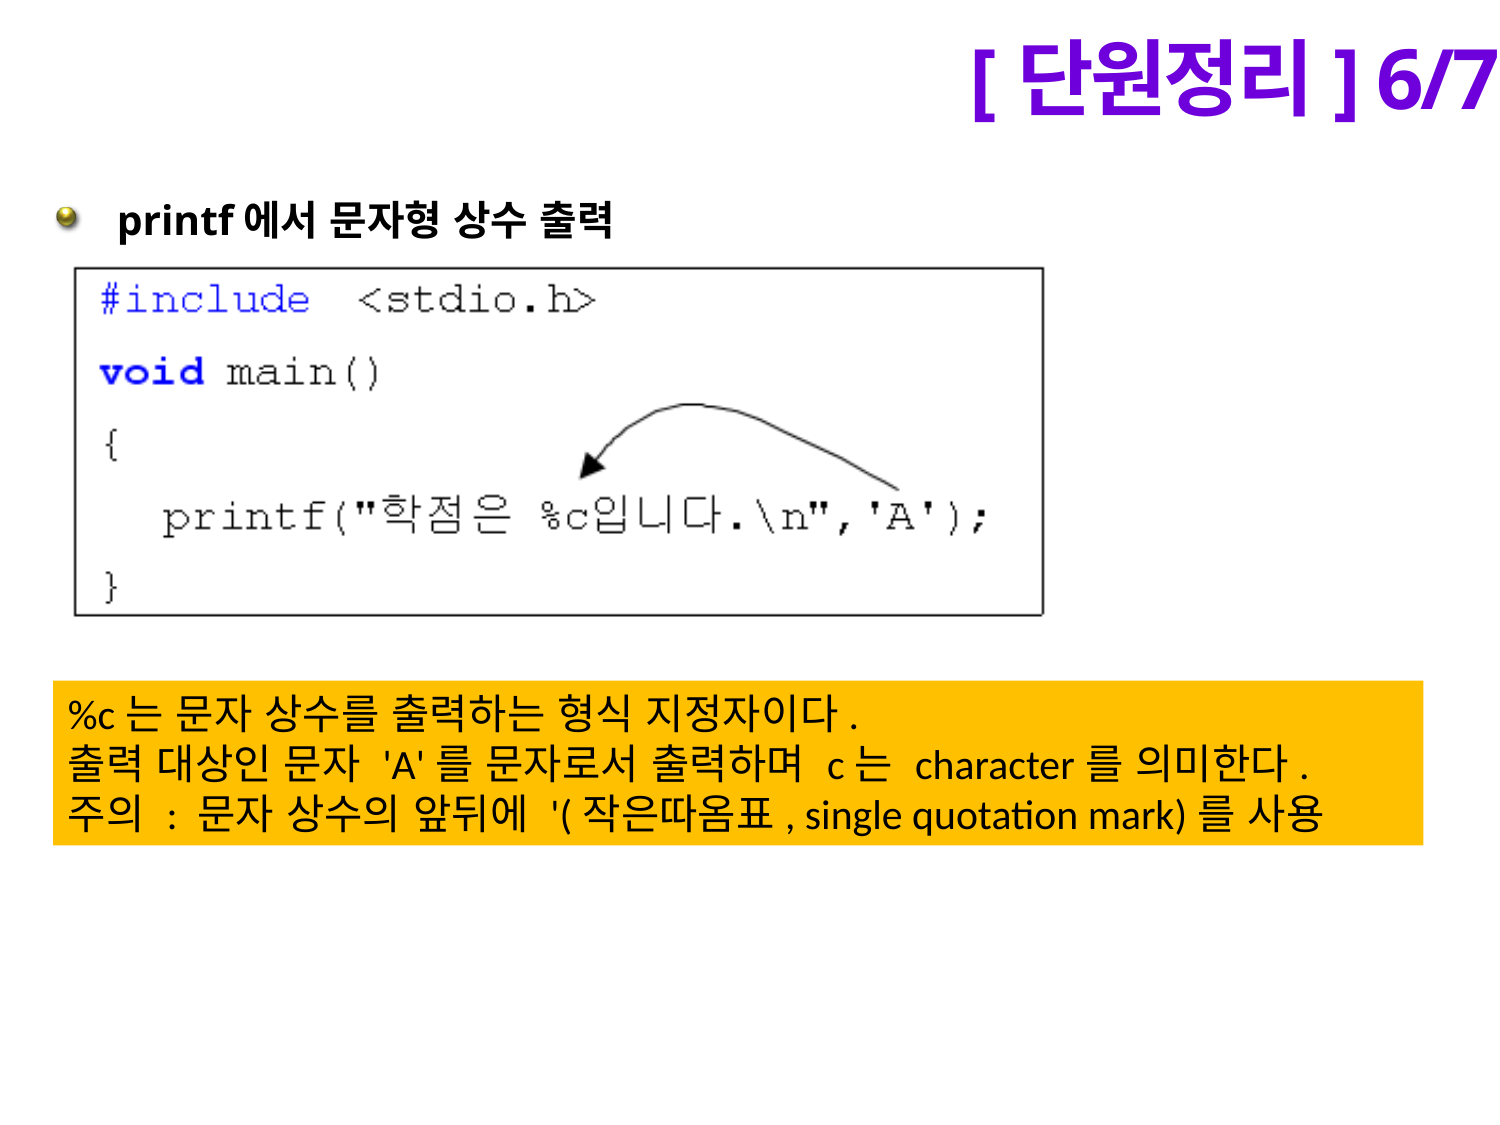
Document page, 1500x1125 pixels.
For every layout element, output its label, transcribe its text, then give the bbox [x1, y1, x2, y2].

title [단원정리] 6/7 [0, 37, 1500, 161]
list printf에서 문자형 상수 출력 [53, 184, 1424, 244]
picture [53, 204, 83, 234]
text_box %c는 문자 상수를 출력하는 형식 지정자이다. 출력 대상인 문자 'A'를 문자로서 출력하며 c는 character를 의미한다. 주의 : 문자 상수의 앞뒤에 '(작은따옴표, single quotation mark)를 사용 [53, 680, 1424, 846]
picture [64, 255, 1068, 634]
